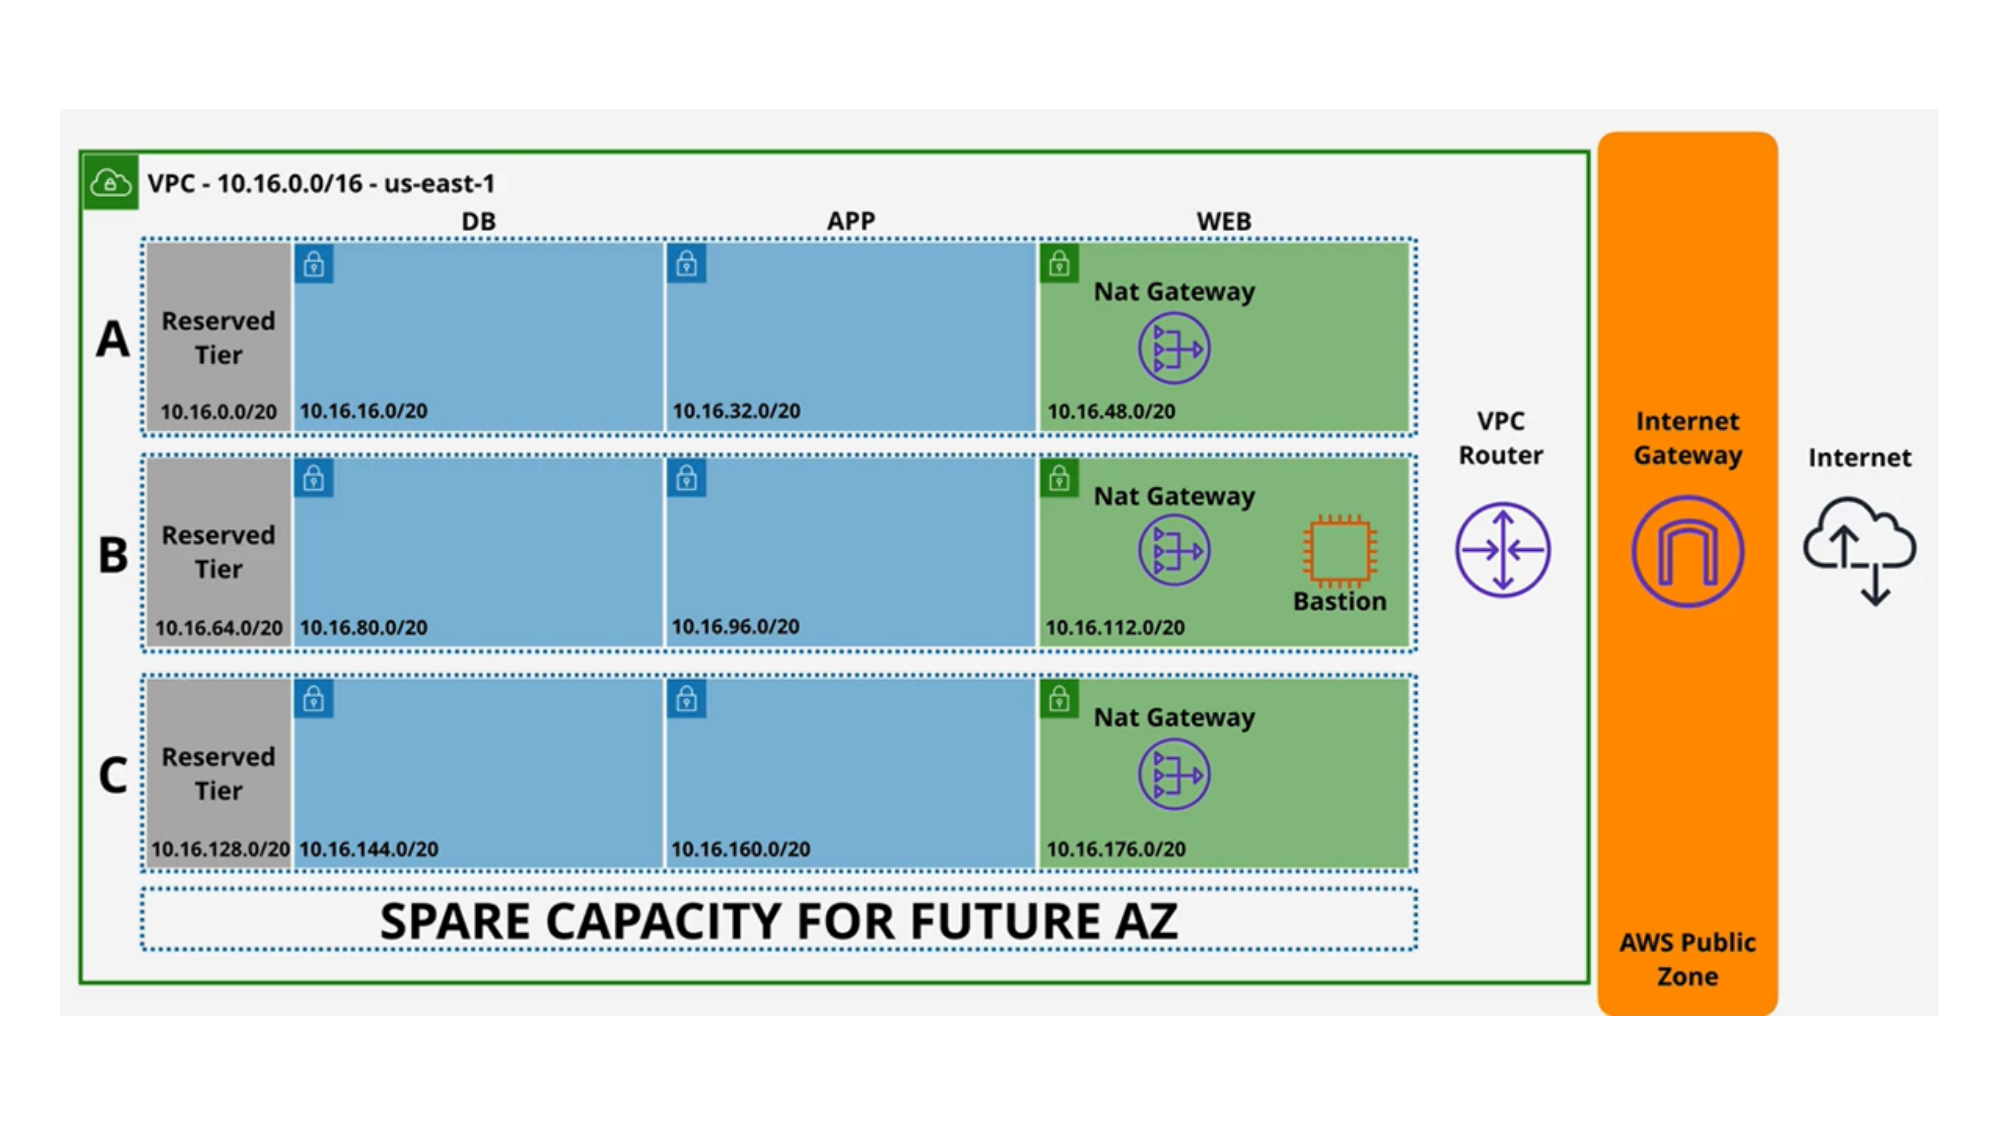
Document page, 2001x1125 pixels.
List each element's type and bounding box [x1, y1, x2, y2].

picture [60, 109, 1940, 1016]
